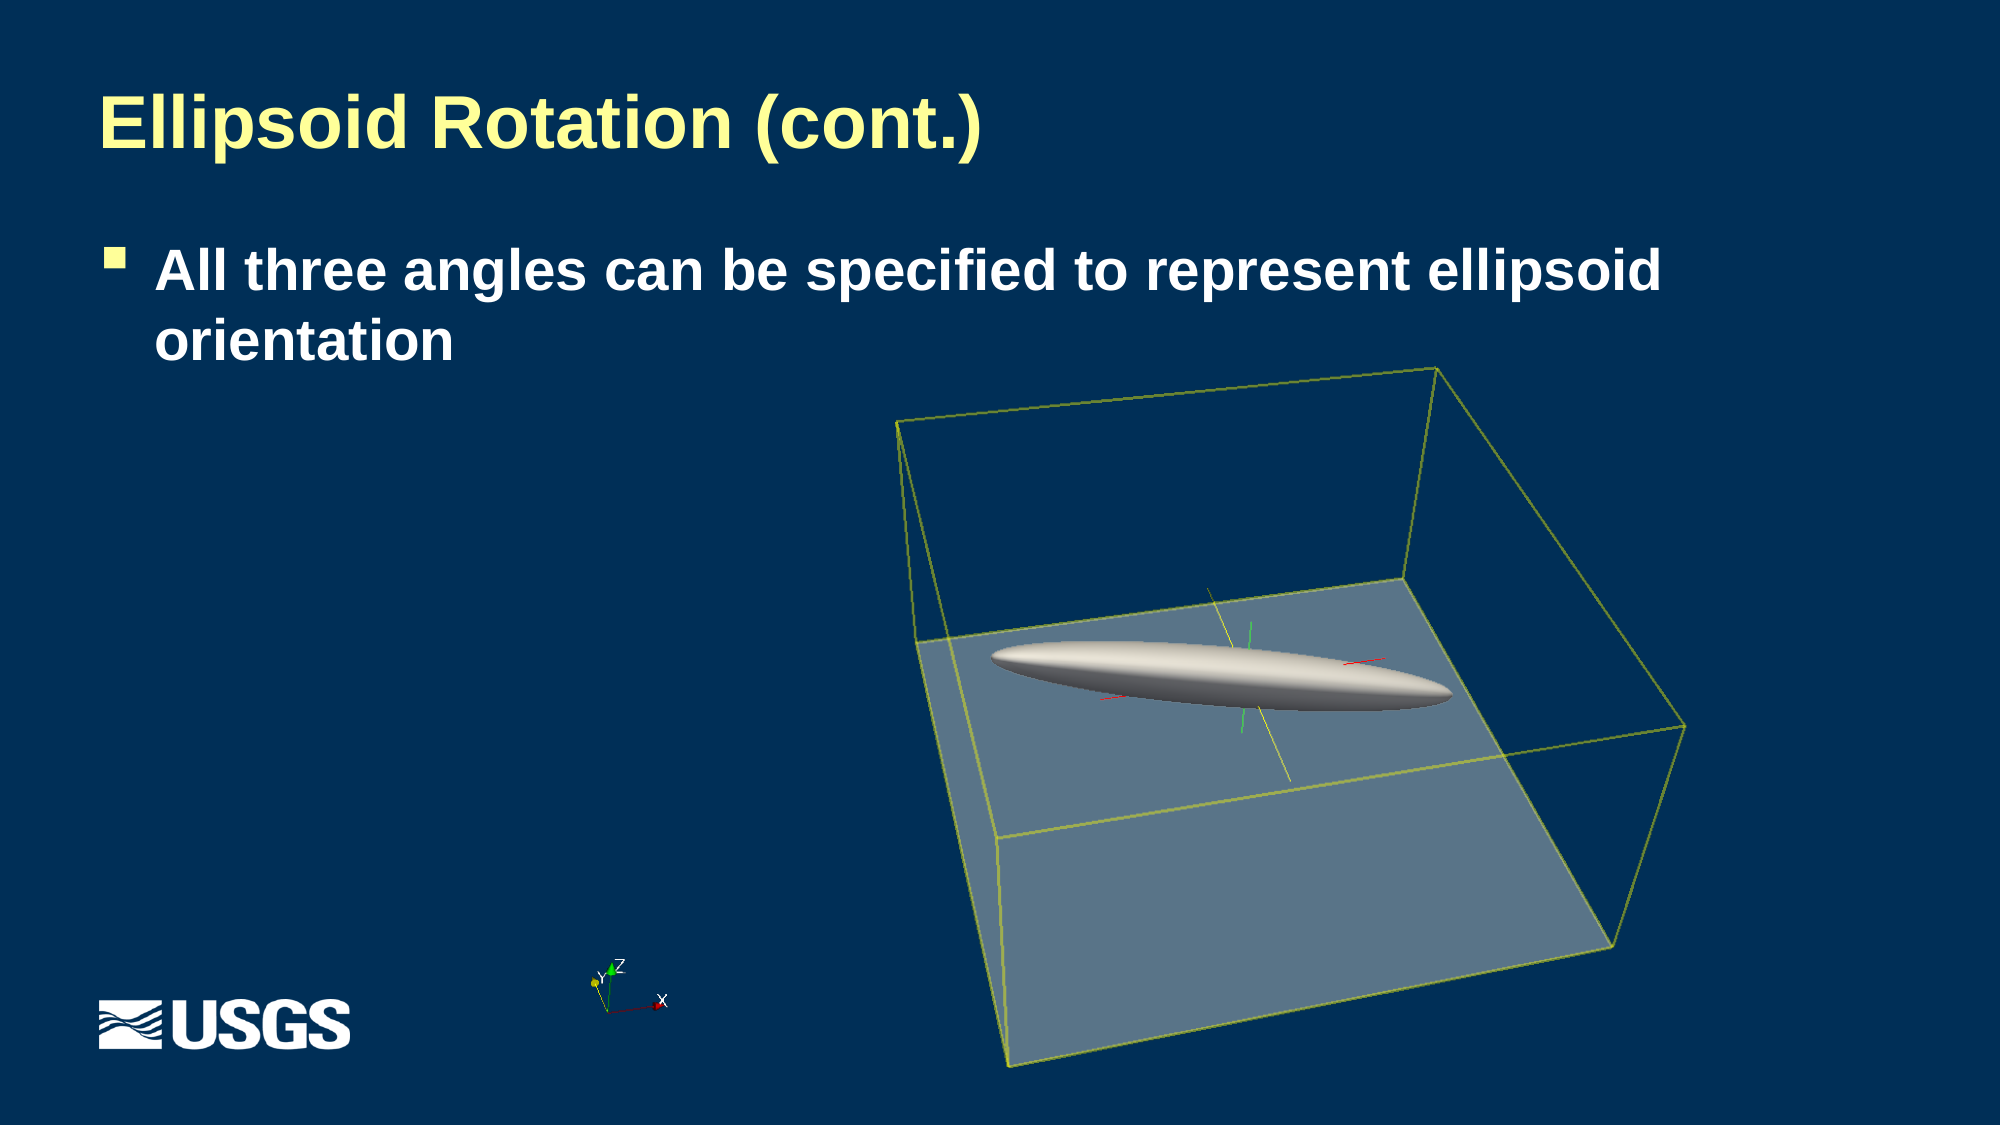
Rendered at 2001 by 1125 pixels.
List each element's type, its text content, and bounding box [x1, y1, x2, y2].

title Ellipsoid Rotation (cont.) [83, 24, 1900, 213]
list All three angles can be specified to represent ellipsoid orientation [83, 224, 1900, 963]
picture [496, 232, 1746, 1125]
